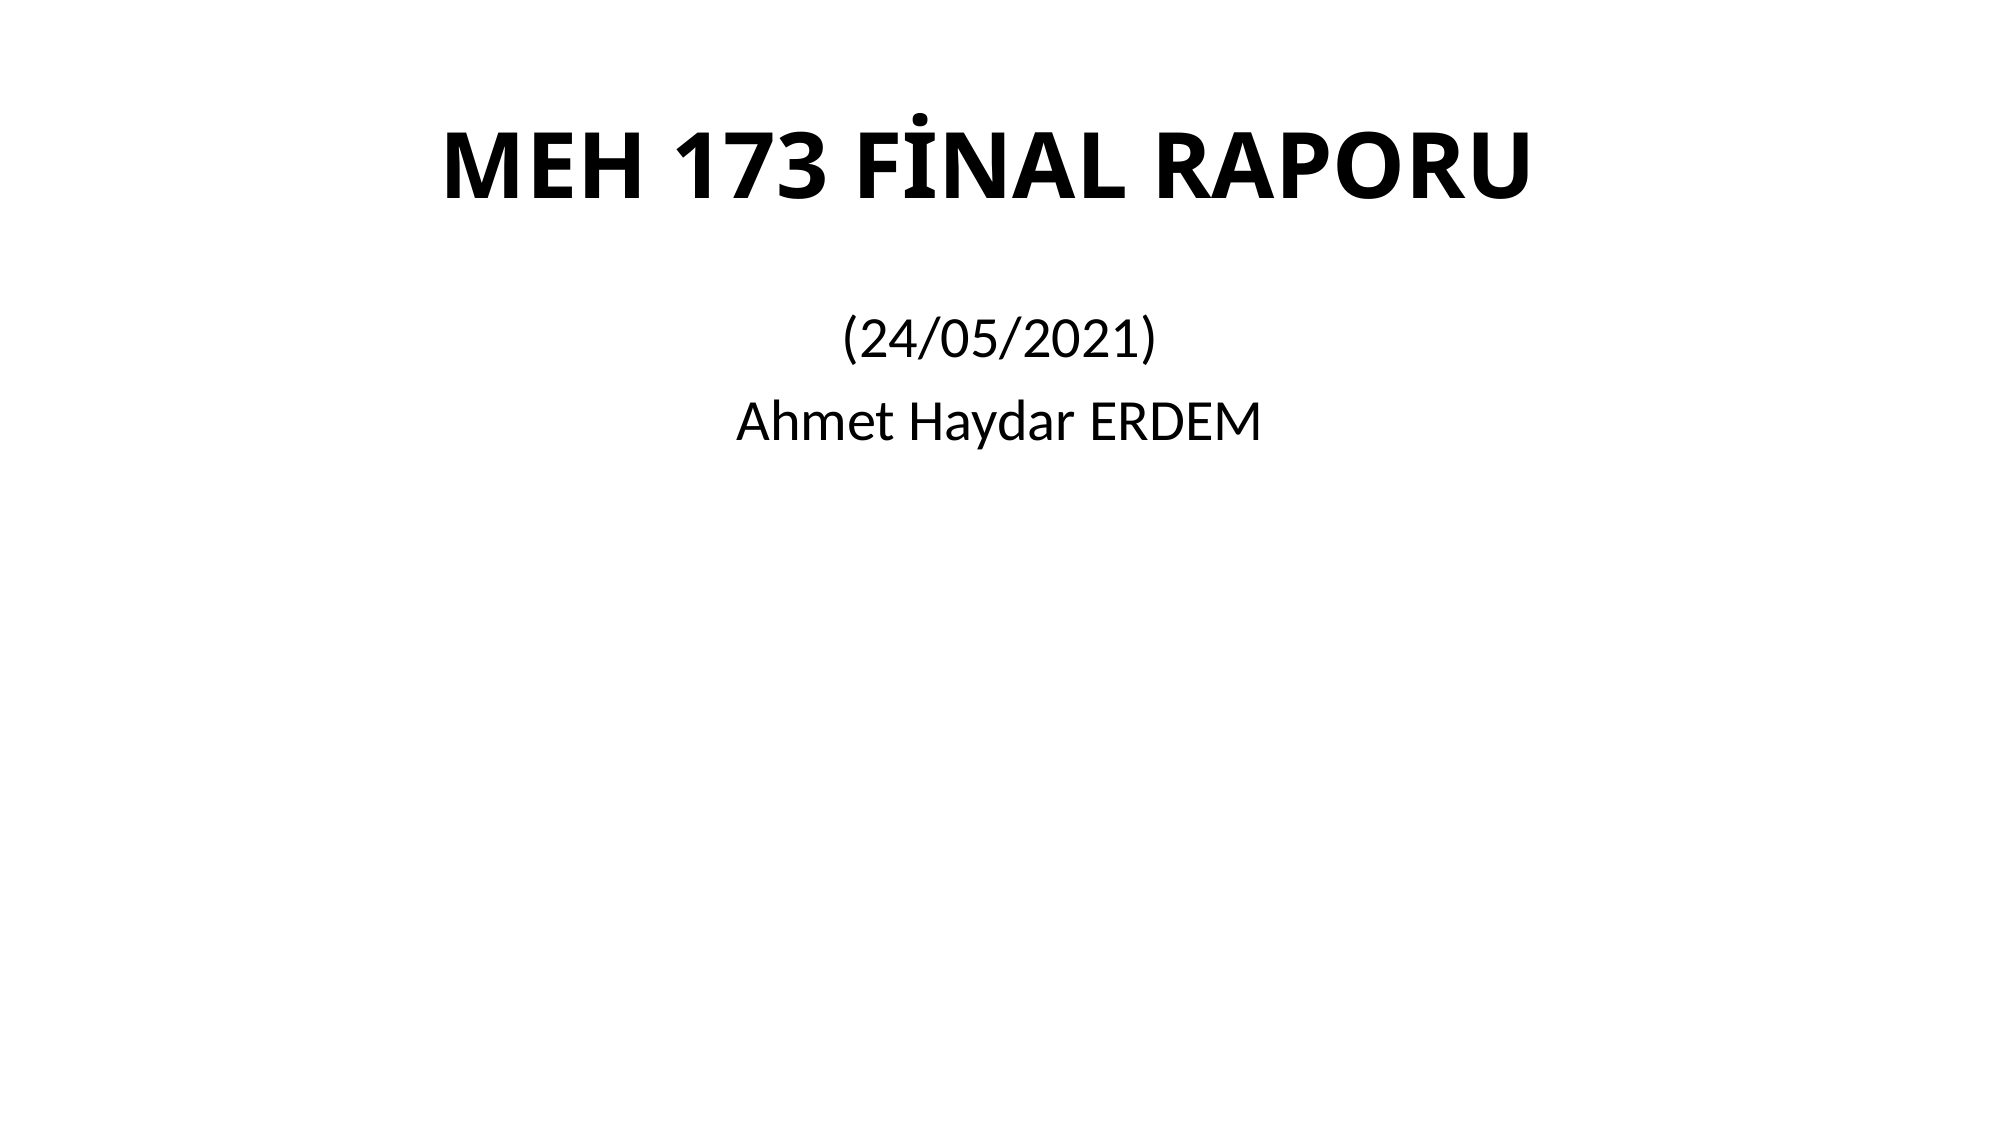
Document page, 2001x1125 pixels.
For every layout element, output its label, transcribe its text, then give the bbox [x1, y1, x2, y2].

list (24/05/2021) Ahmet Haydar ERDEM [137, 299, 1863, 1014]
title MEH 173 FİNAL RAPORU [137, 59, 1863, 278]
